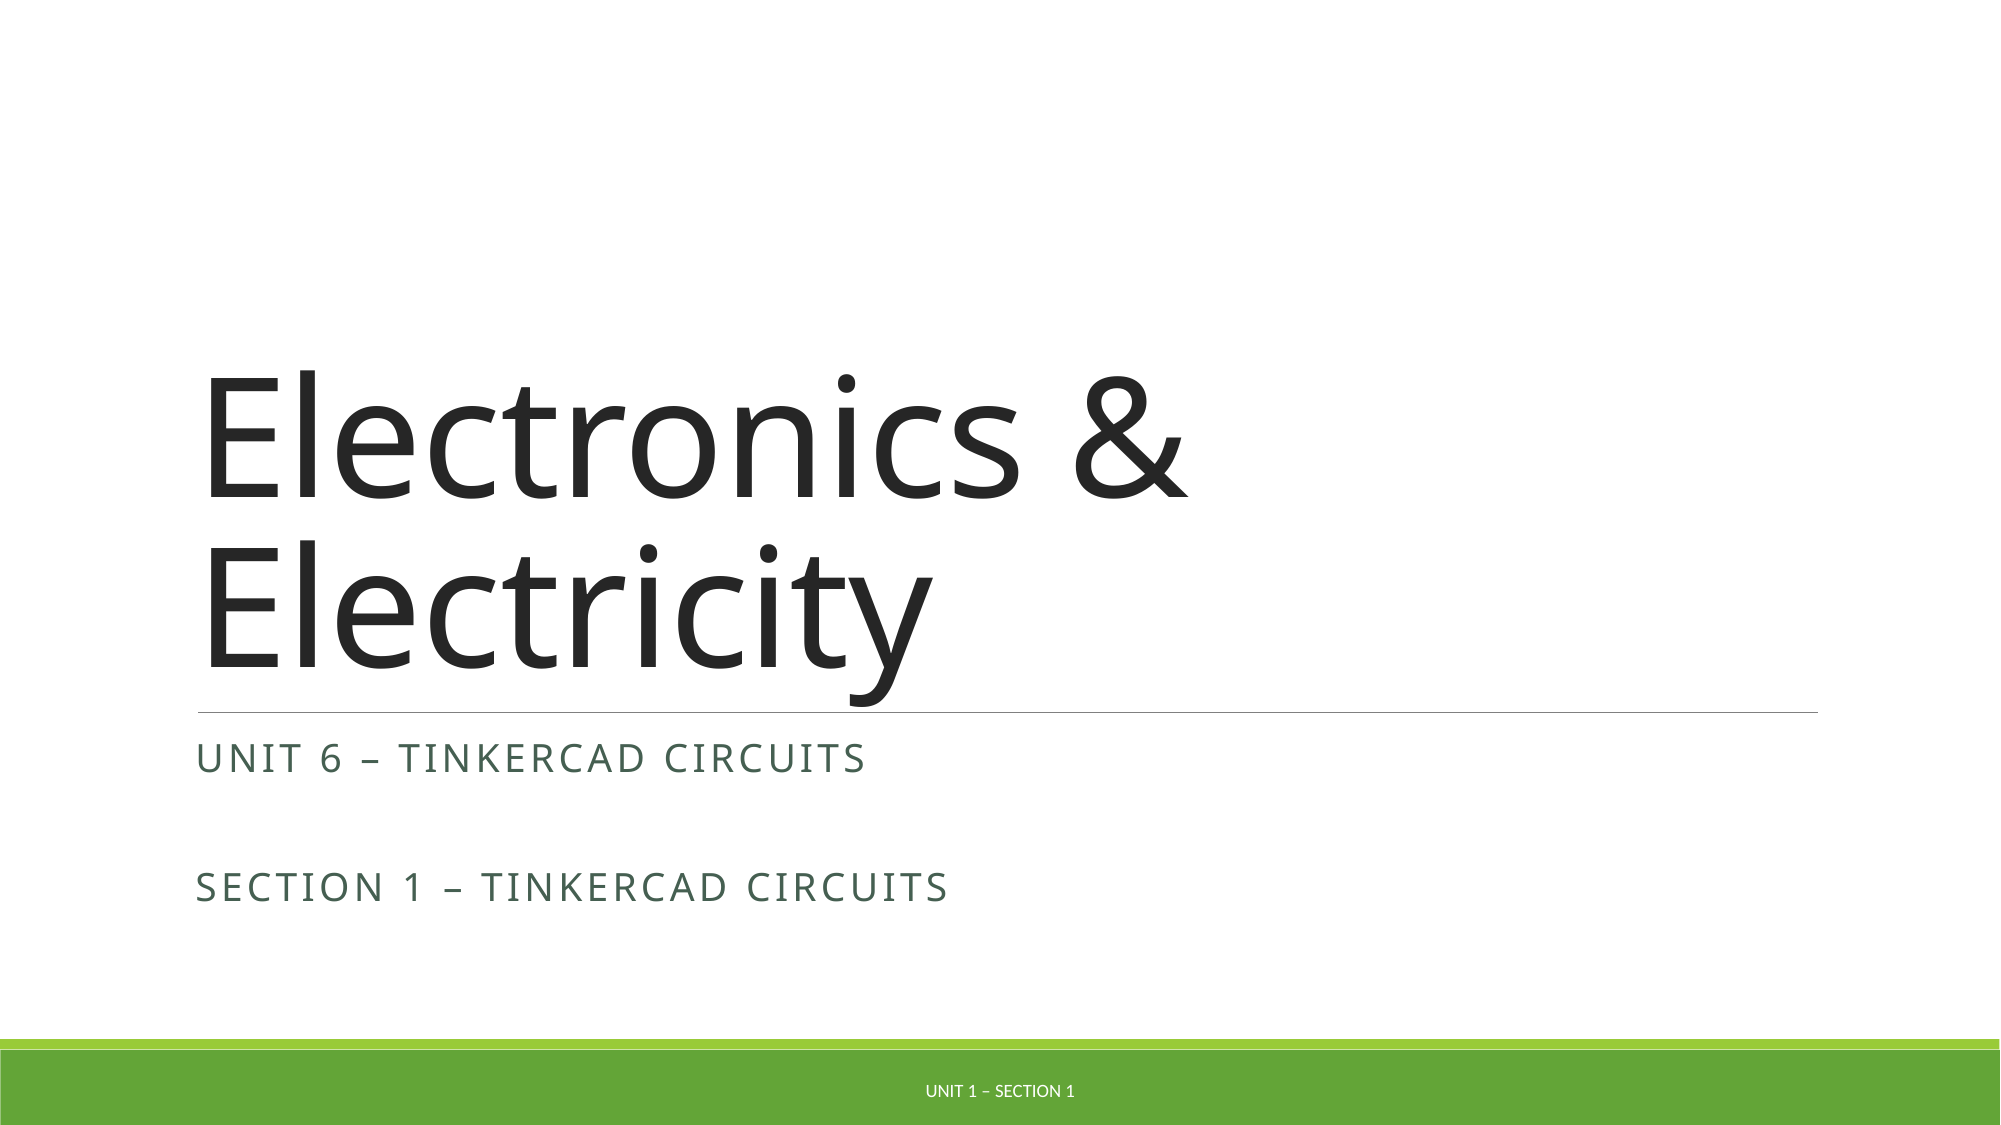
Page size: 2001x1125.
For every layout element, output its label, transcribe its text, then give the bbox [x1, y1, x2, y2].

title Electronics & Electricity [180, 124, 1830, 710]
footer Unit 1 – Section 1 [604, 1059, 1396, 1120]
subtitle Unit 6 – TinkerCAD Circuits Section 1 – TinkerCAD Circuits [180, 730, 1831, 919]
